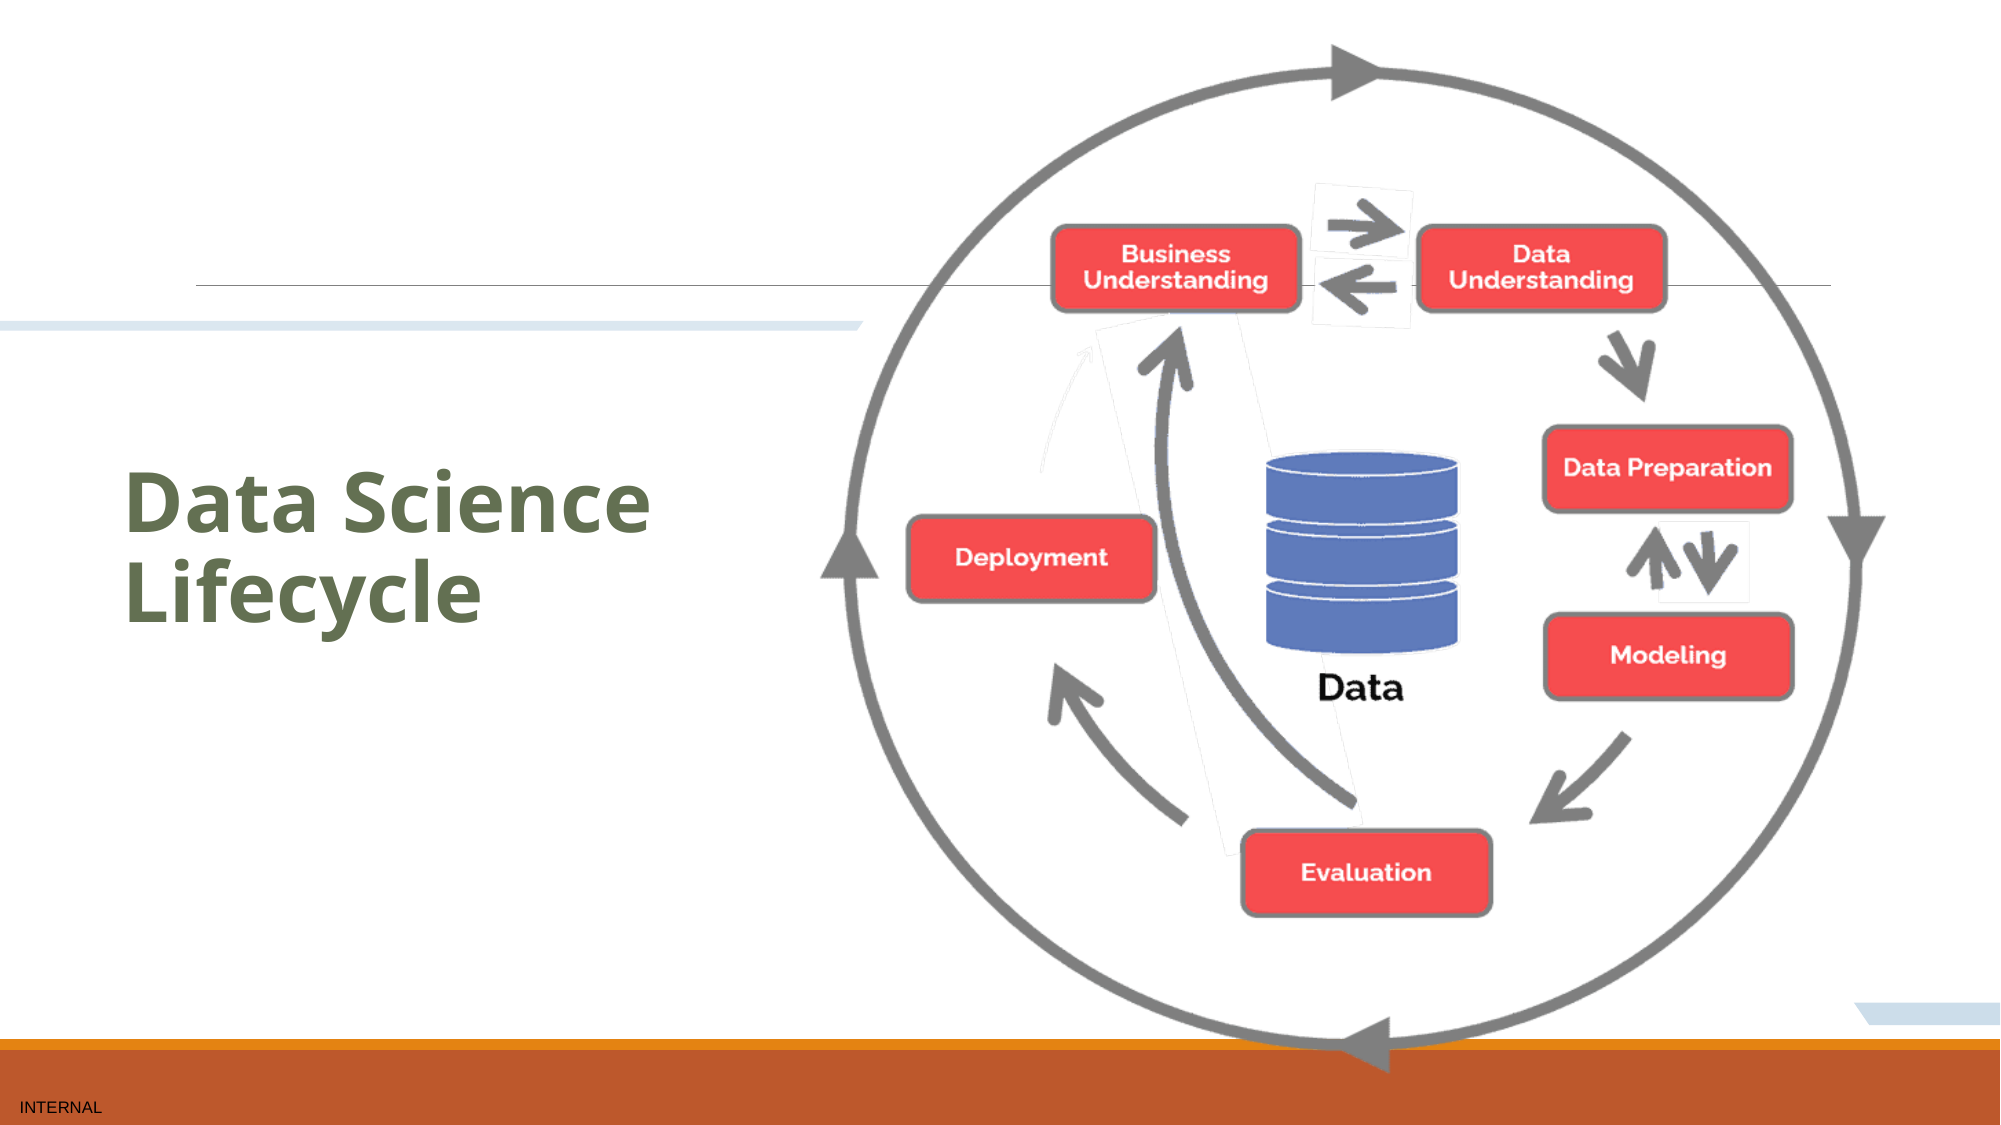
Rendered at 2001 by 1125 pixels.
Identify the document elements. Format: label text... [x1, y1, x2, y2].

list Data Science Lifecycle [122, 453, 664, 672]
picture [666, 15, 2000, 1104]
